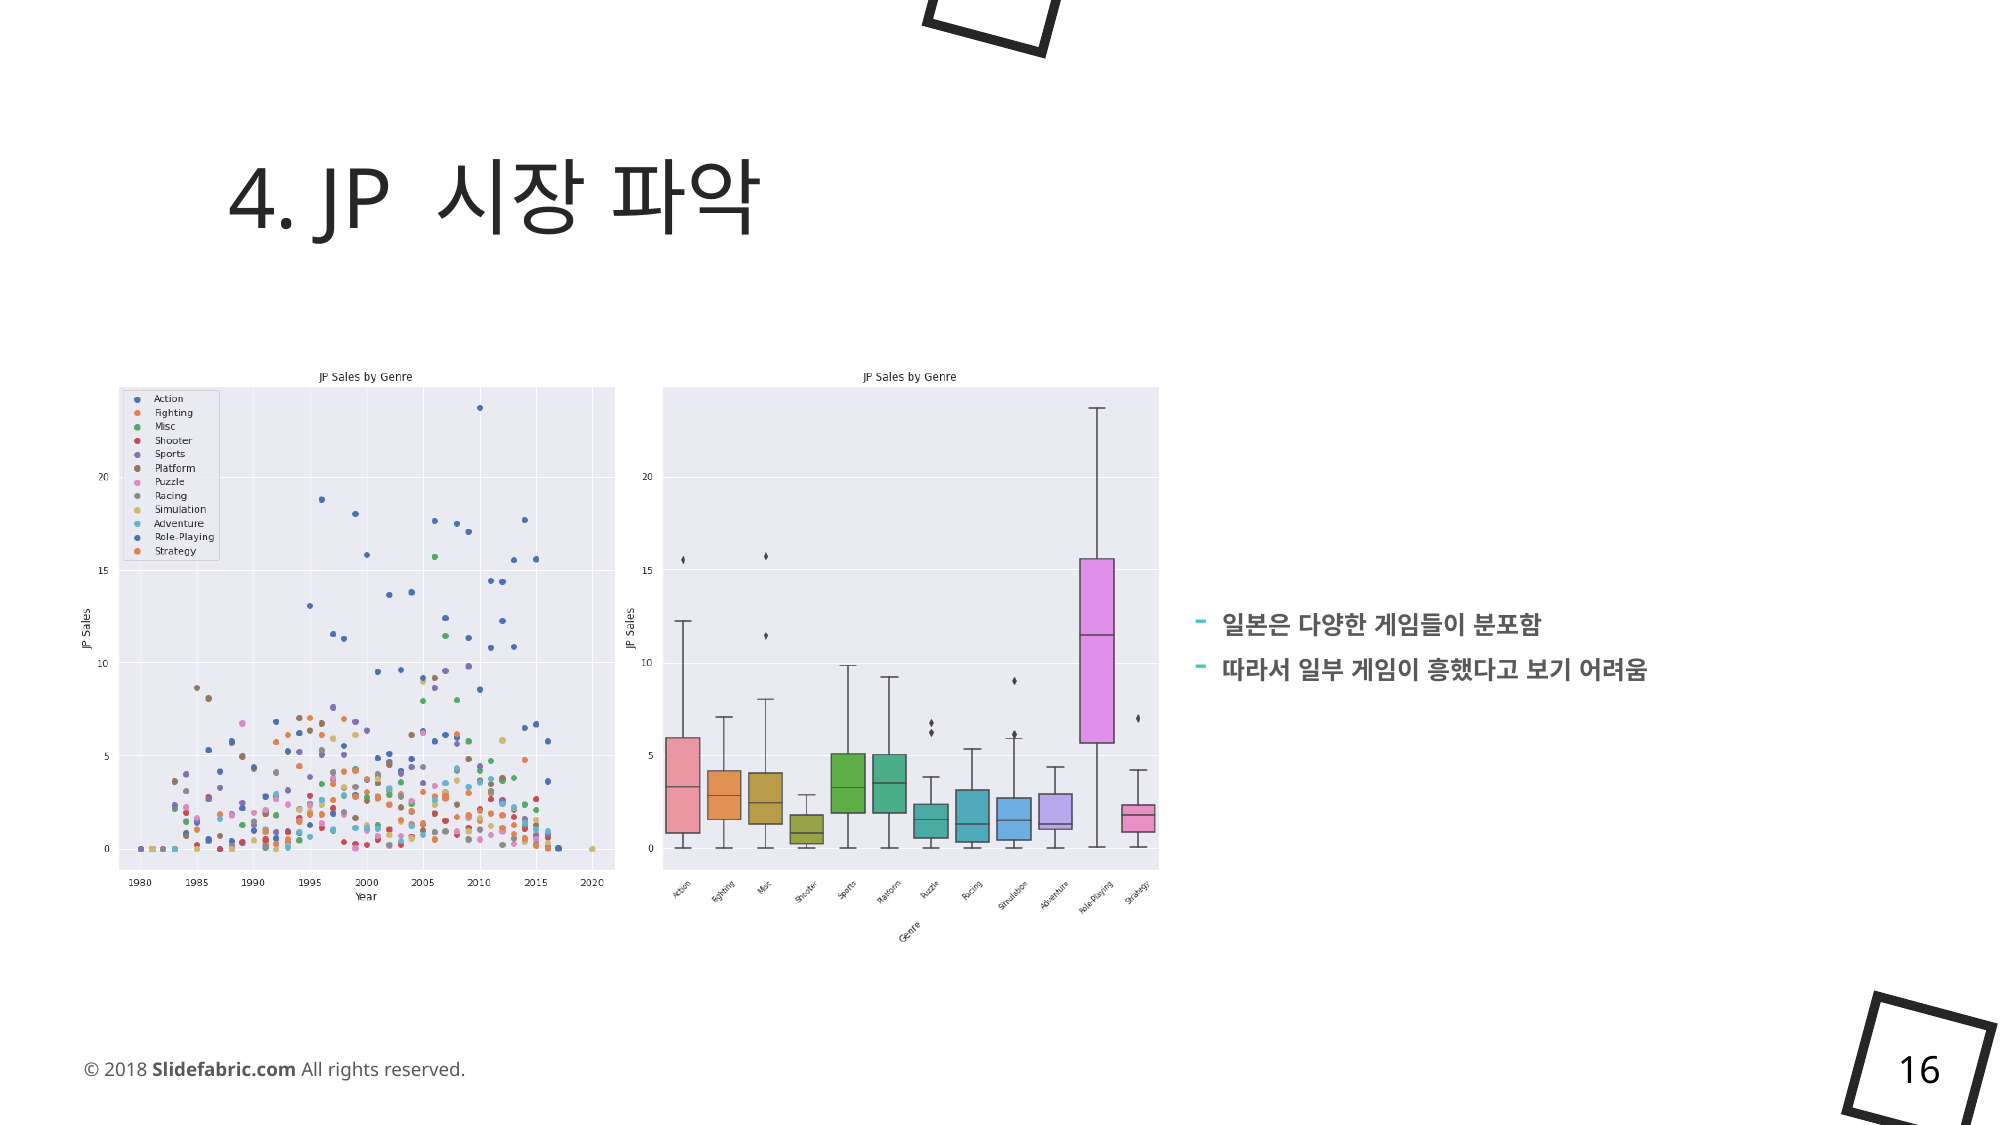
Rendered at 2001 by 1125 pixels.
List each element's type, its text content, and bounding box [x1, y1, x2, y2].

text_box 4. JP 시장 파악 [213, 138, 779, 253]
text_box 일본은 다양한 게임들이 분포함 따라서 일부 게임이 흥했다고 보기 어려움 [1179, 586, 1949, 692]
picture [75, 365, 1164, 950]
text_box [926, 0, 1058, 55]
